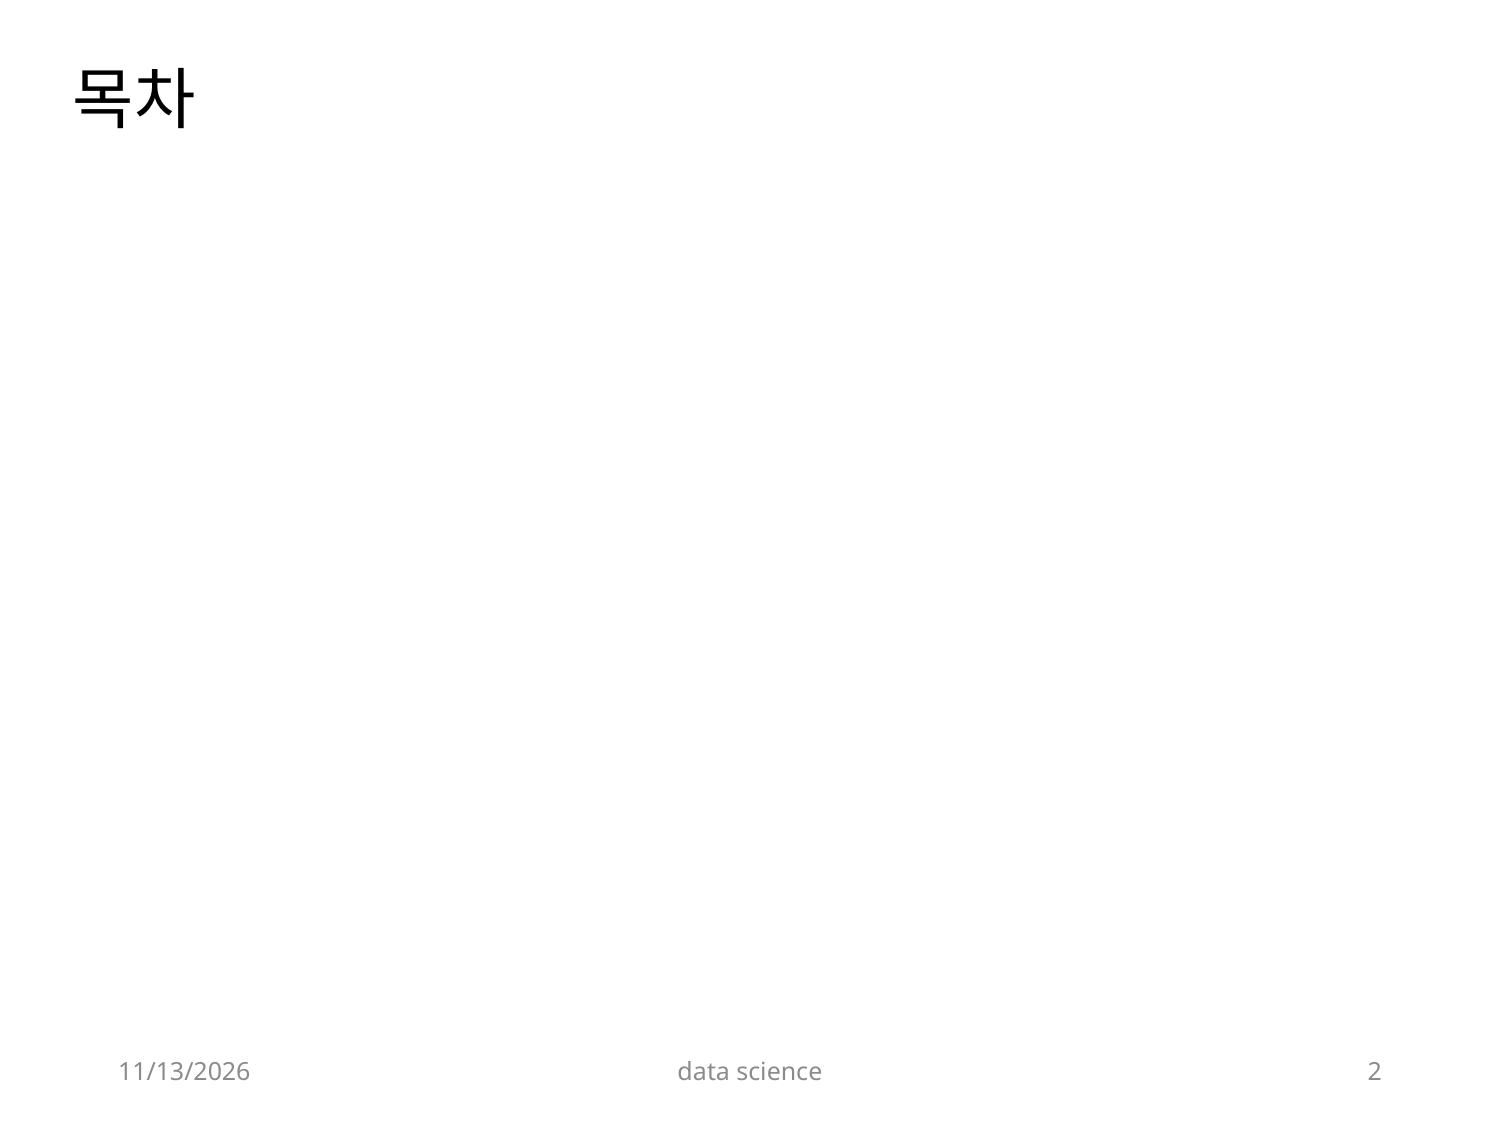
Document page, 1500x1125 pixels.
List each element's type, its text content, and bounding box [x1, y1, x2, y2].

slide_number 2 [1059, 1042, 1397, 1103]
title 목차 [57, 43, 1446, 161]
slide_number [103, 1042, 441, 1103]
footer data science [496, 1042, 1004, 1103]
